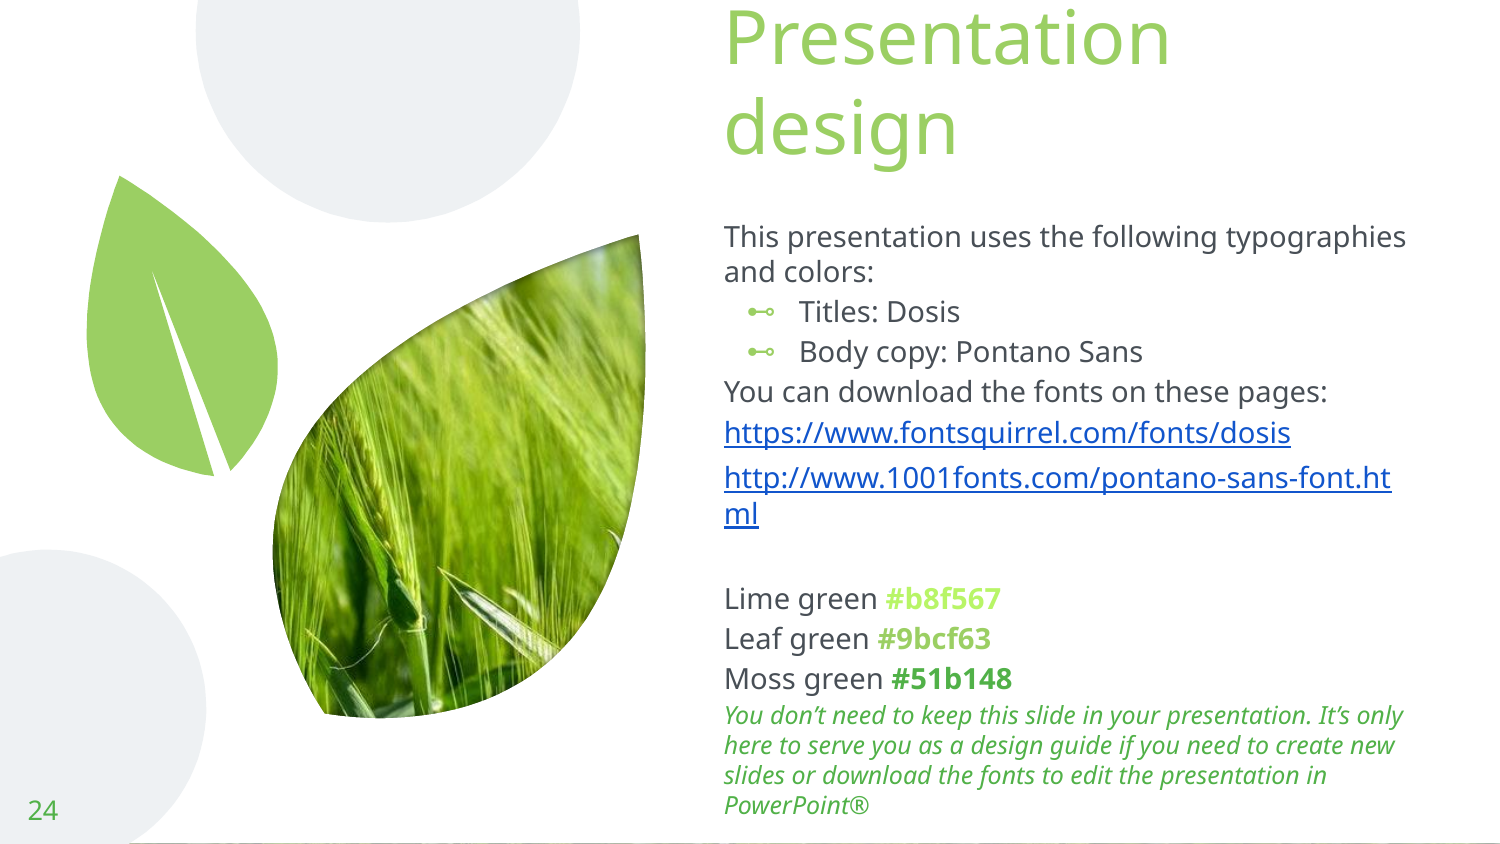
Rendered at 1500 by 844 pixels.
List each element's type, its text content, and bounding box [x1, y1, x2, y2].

picture [273, 235, 645, 718]
list This presentation uses the following typographies and colors: Titles: Dosis Body copy: Pontano Sans You can download the fonts on these pages: https://www.fontsquirrel.com/fonts/dosis http://www.1001fonts.com/pontano-sans-font.html Lime green #b8f567 Leaf green #9bcf63 Moss green #51b148 [708, 202, 1425, 684]
slide_number 24 [12, 779, 103, 844]
title Presentation design [708, 71, 1425, 185]
text_box You don’t need to keep this slide in your presentation. It’s only here to serve you as a design guide if you need to create new slides or download the fonts to edit the presentation in PowerPoint® [708, 684, 1451, 773]
